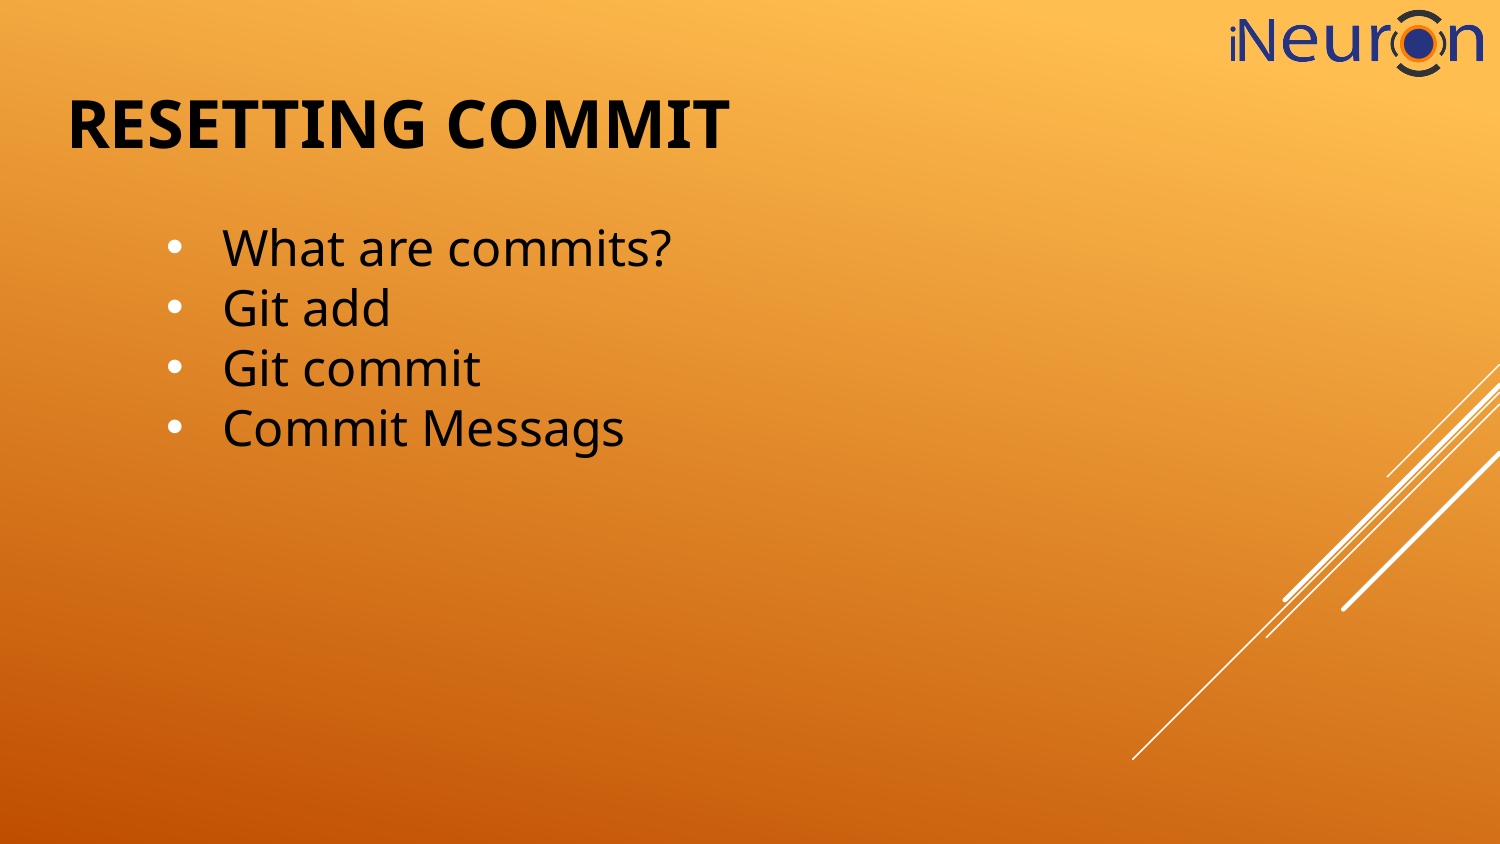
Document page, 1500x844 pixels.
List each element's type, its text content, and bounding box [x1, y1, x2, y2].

title resetting commit [51, 67, 1449, 167]
list What are commits? Git add Git commit Commit Messags [51, 201, 1449, 815]
picture [1227, 0, 1489, 80]
